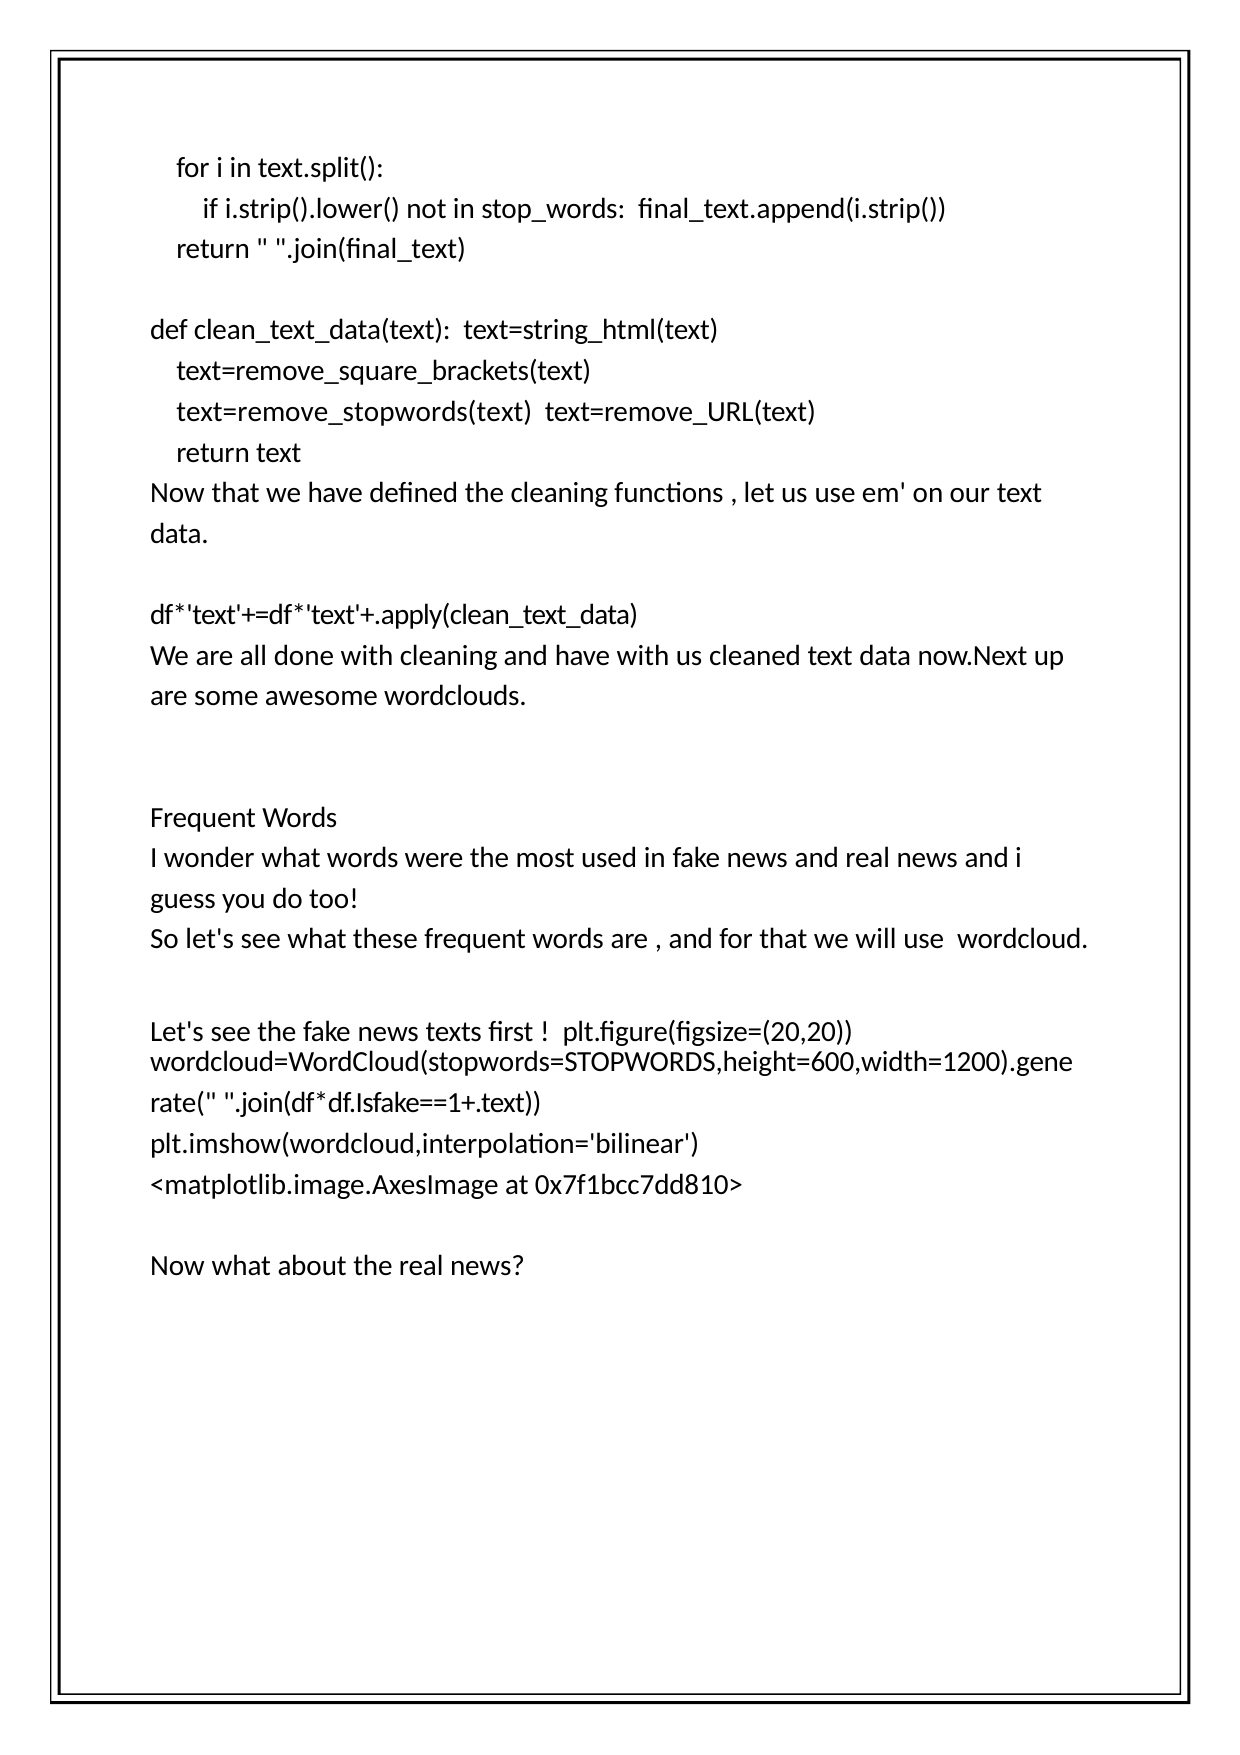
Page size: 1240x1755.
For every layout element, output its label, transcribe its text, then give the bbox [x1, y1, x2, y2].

text_box for i in text.split(): if i.strip().lower() not in stop_words: final_text.append(i.strip()) return " ".join(final_text) def clean_text_data(text): text=string_html(text) text=remove_square_brackets(text) text=remove_stopwords(text) text=remove_URL(text) return text Now that we have defined the cleaning functions , let us use em' on our text data. df*'text'+=df*'text'+.apply(clean_text_data) We are all done with cleaning and have with us cleaned text data now.Next up are some awesome wordclouds. Frequent Words I wonder what words were the most used in fake news and real news and i guess you do too! So let's see what these frequent words are , and for that we will use wordcloud. Let's see the fake news texts first ! plt.figure(figsize=(20,20)) wordcloud=WordCloud(stopwords=STOPWORDS,height=600,width=1200).gene rate(" ".join(df*df.Isfake==1+.text)) plt.imshow(wordcloud,interpolation='bilinear') <matplotlib.image.AxesImage at 0x7f1bcc7dd810> Now what about the real news? [147, 140, 1091, 1282]
text_box [50, 49, 1191, 1705]
